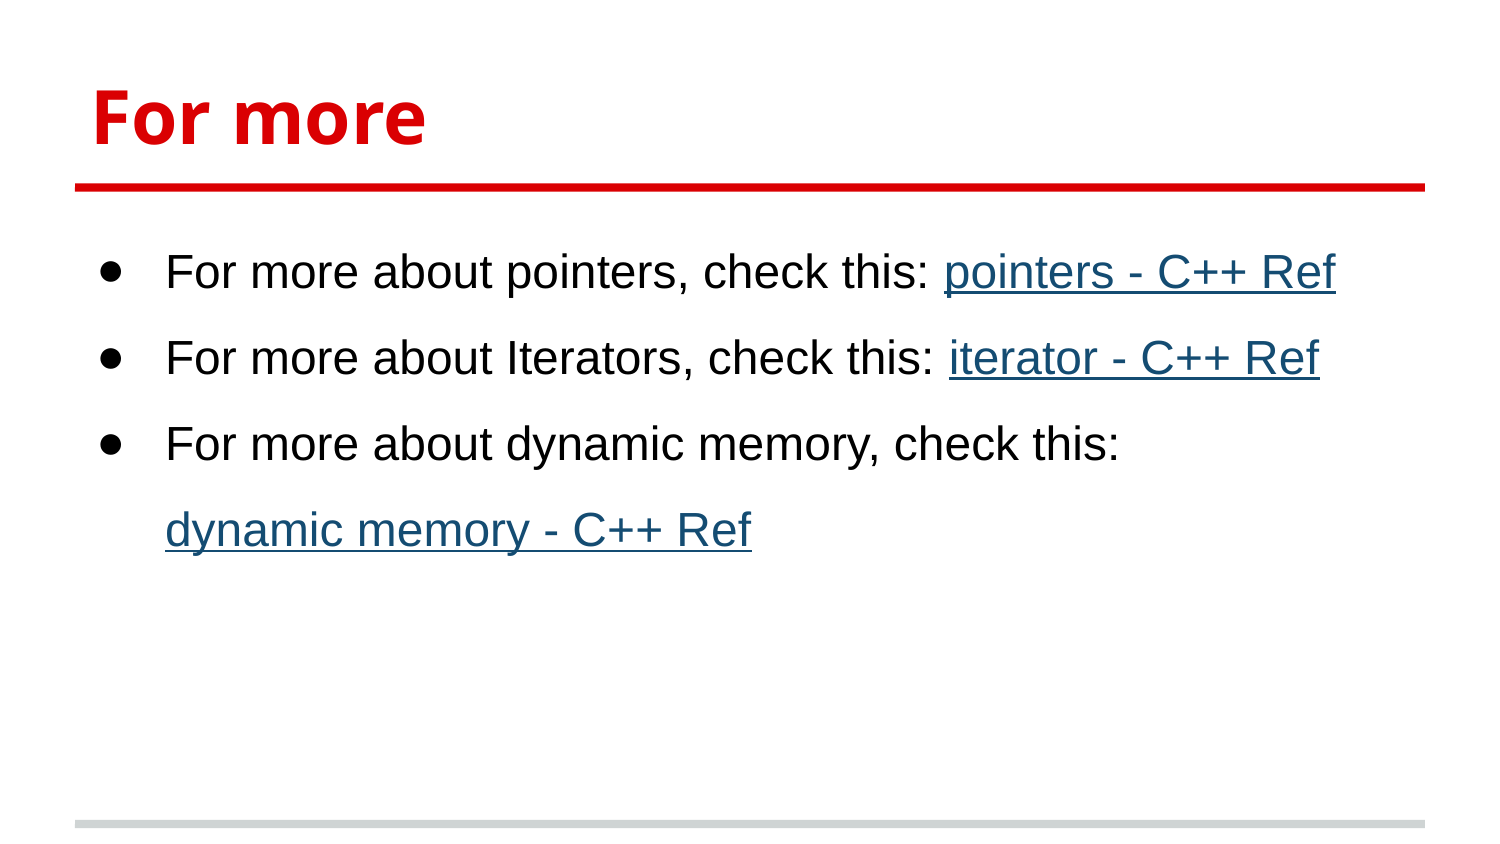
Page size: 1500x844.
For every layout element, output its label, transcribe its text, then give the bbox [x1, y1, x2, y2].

text_box For more about pointers, check this: pointers - C++ Ref For more about Iterators, check this: iterator - C++ Ref For more about dynamic memory, check this: dynamic memory - C++ Ref [75, 196, 1425, 808]
text_box For more [75, 33, 1425, 175]
